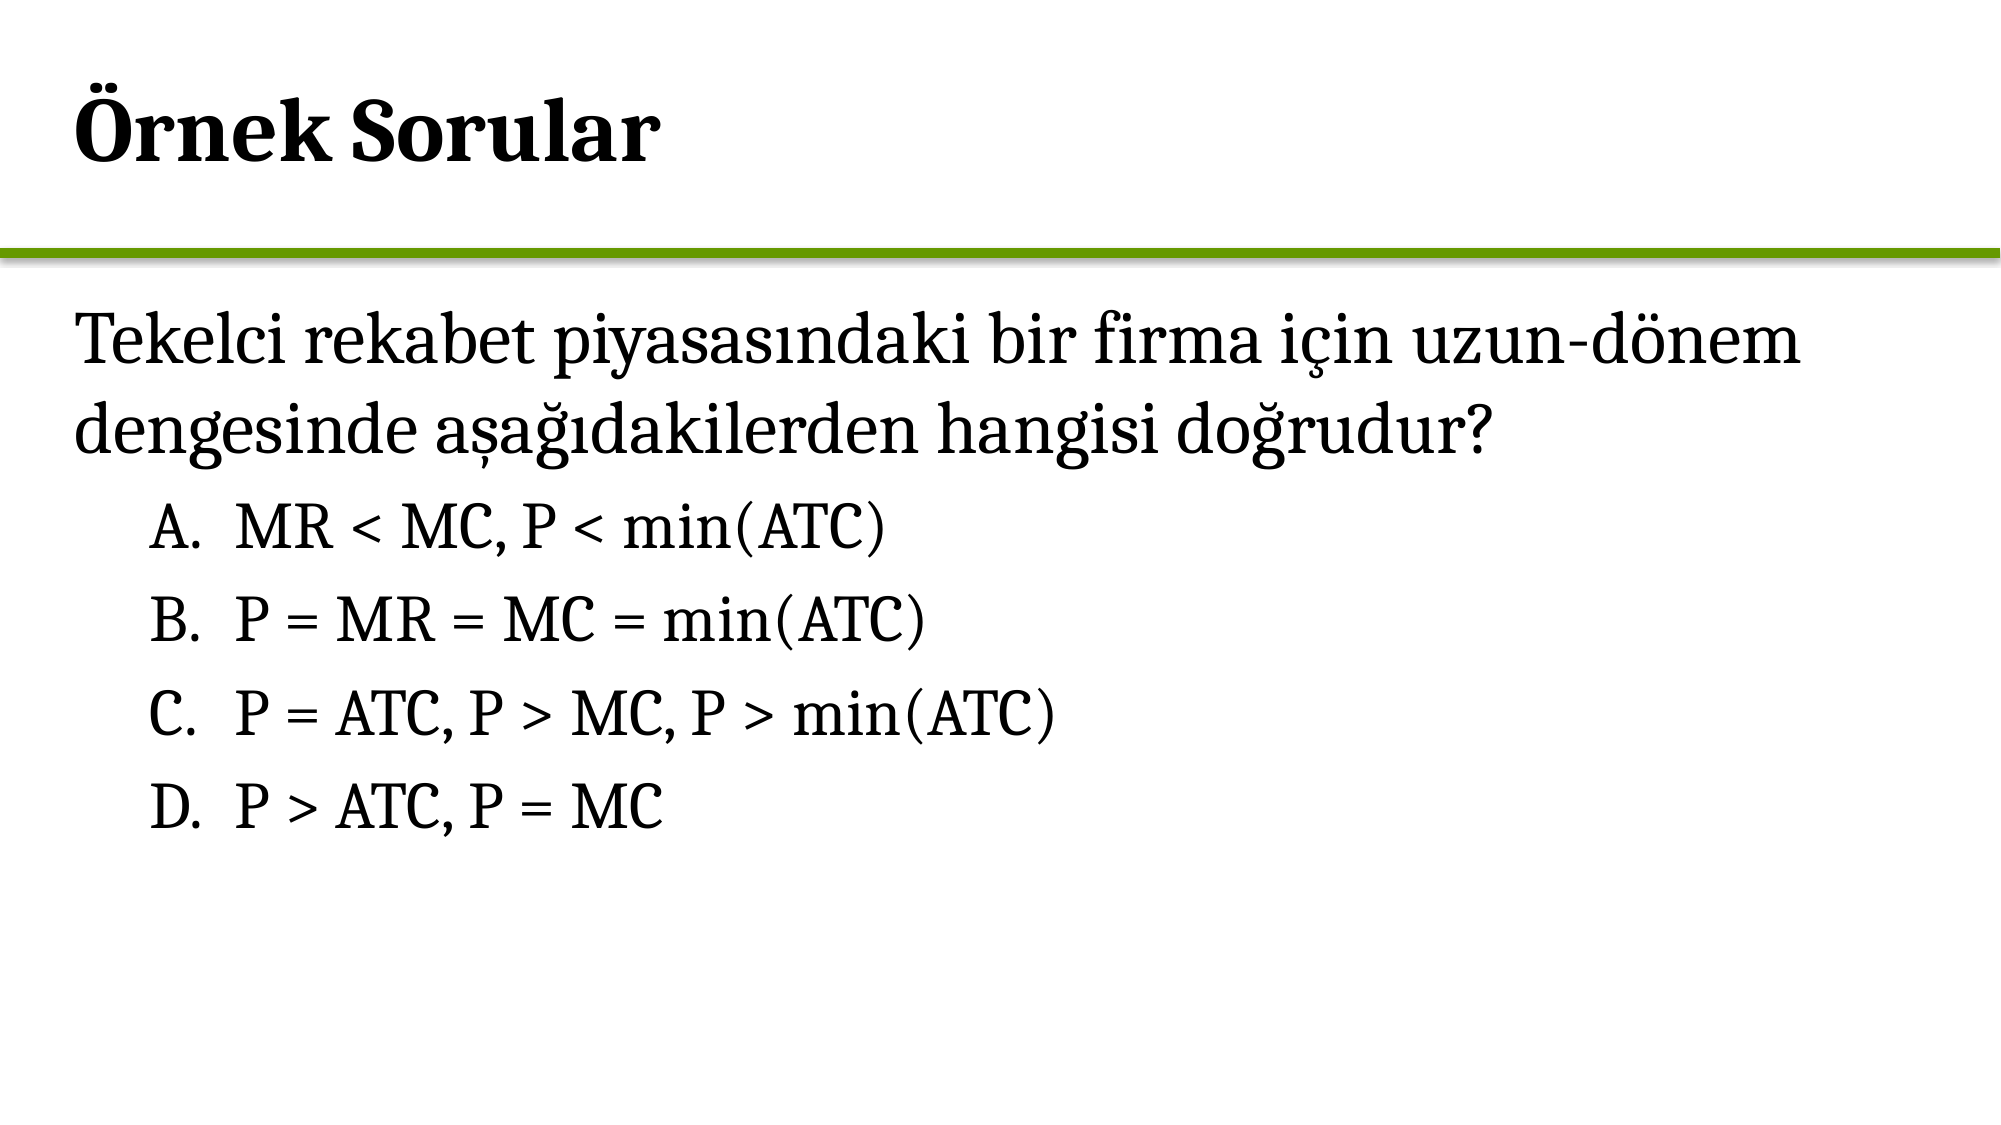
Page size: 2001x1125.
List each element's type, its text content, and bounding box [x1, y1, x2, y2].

title Örnek Sorular [59, 0, 1860, 251]
list Tekelci rekabet piyasasındaki bir firma için uzun-dönem dengesinde aşağıdakilerden hangisi doğrudur? MR < MC, P < min(ATC) P = MR = MC = min(ATC) P = ATC, P > MC, P > min(ATC) P > ATC, P = MC [59, 280, 1962, 1085]
